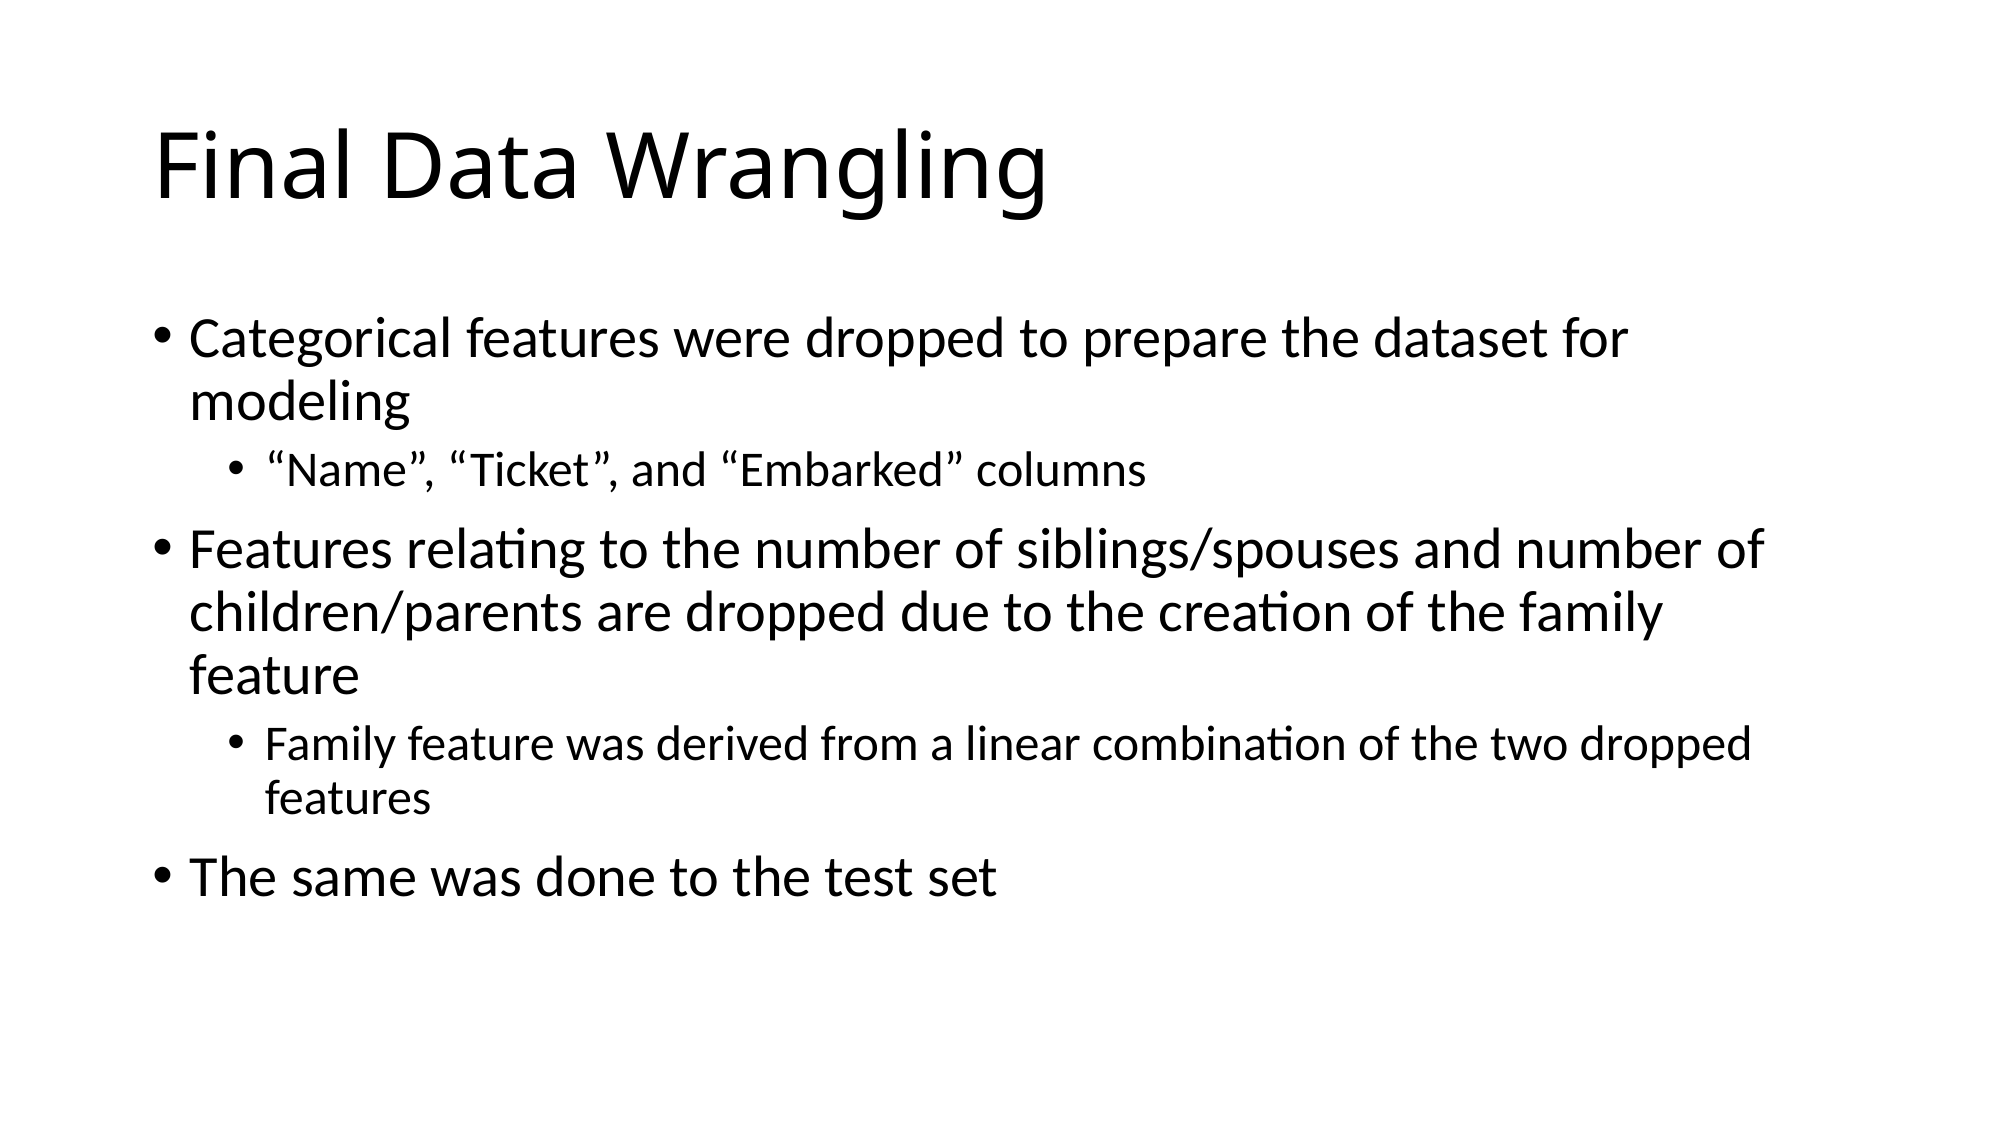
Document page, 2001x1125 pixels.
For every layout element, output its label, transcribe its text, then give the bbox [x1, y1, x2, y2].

list Categorical features were dropped to prepare the dataset for modeling “Name”, “Ticket”, and “Embarked” columns Features relating to the number of siblings/spouses and number of children/parents are dropped due to the creation of the family feature Family feature was derived from a linear combination of the two dropped features The same was done to the test set [137, 299, 1863, 1014]
title Final Data Wrangling [137, 59, 1863, 278]
